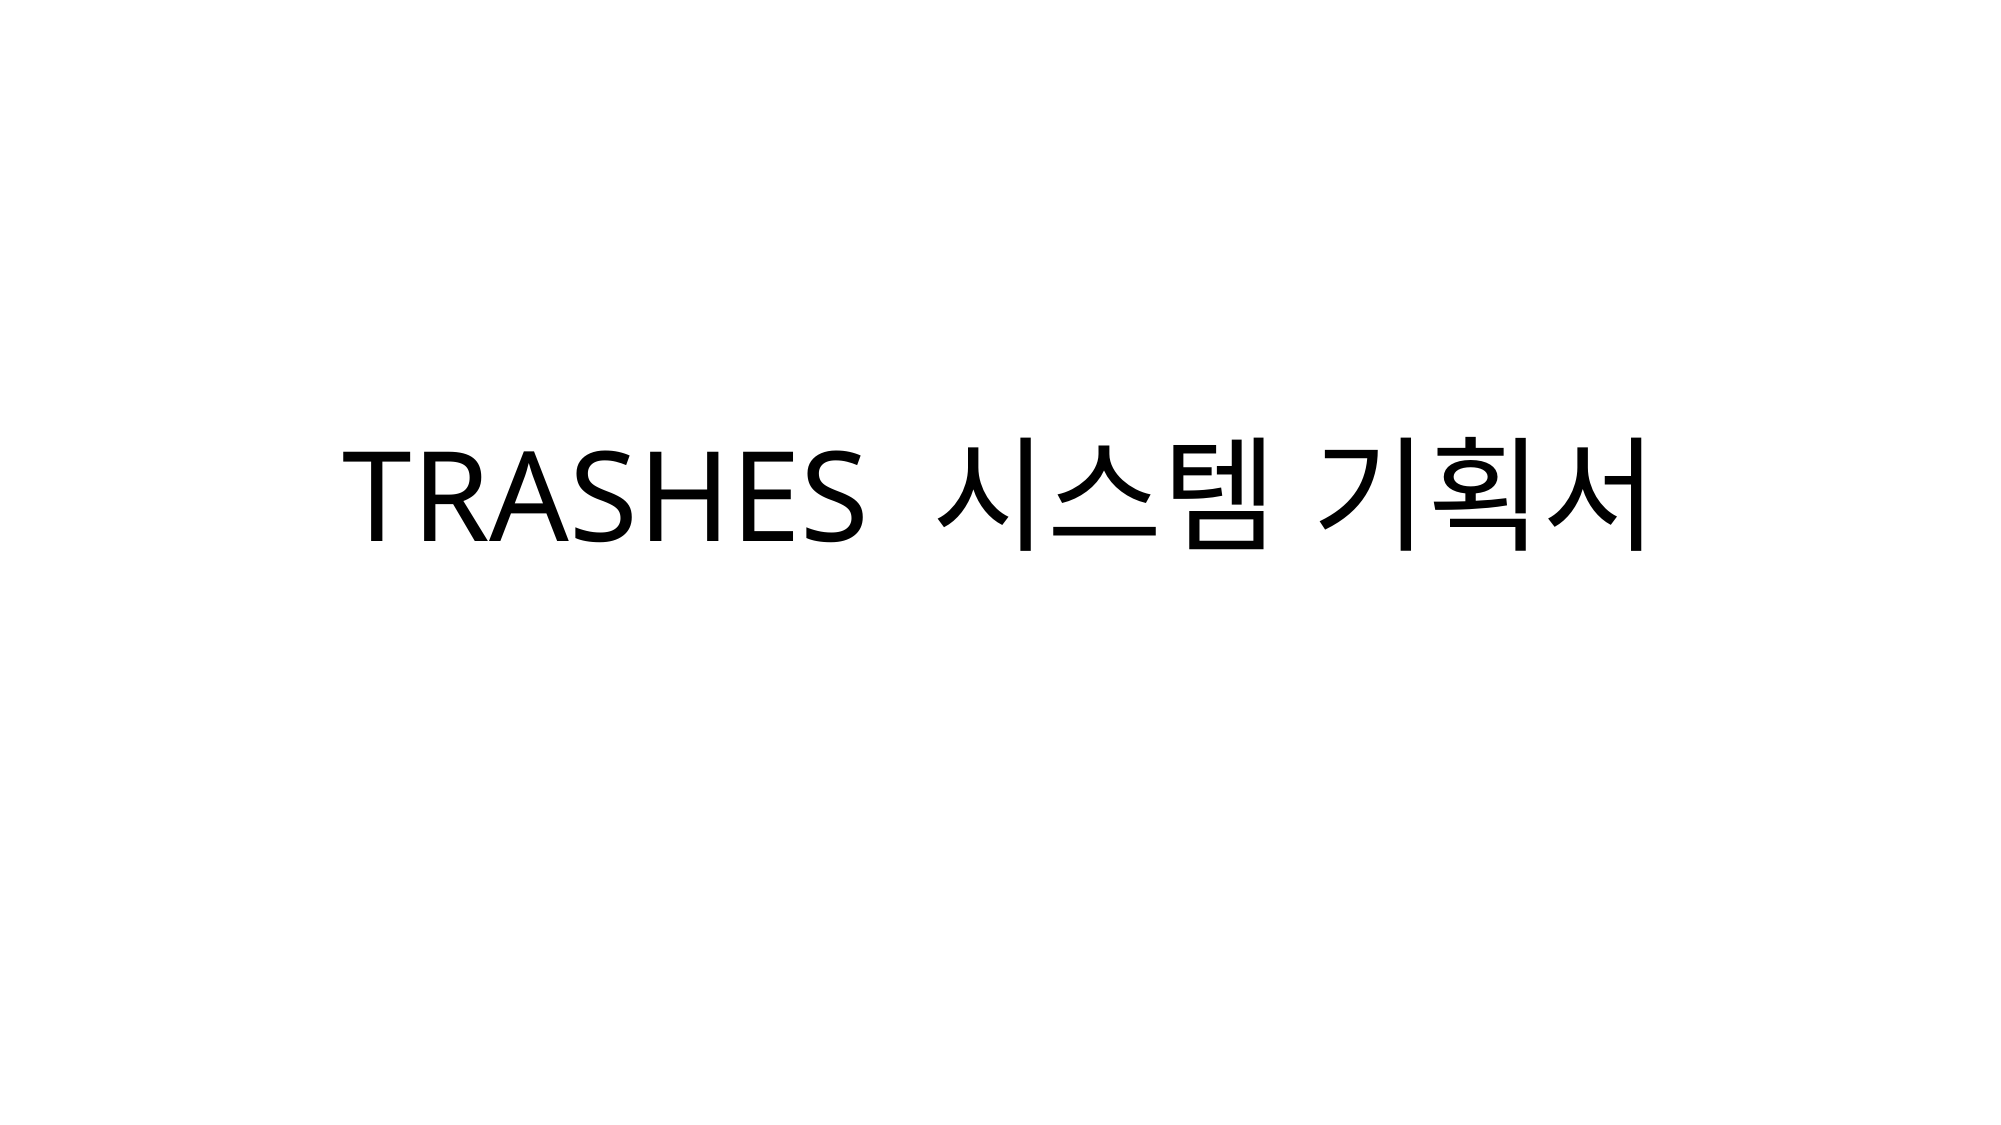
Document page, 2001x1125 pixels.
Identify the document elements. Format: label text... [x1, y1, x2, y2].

title TRASHES 시스템 기획서 [249, 184, 1750, 576]
